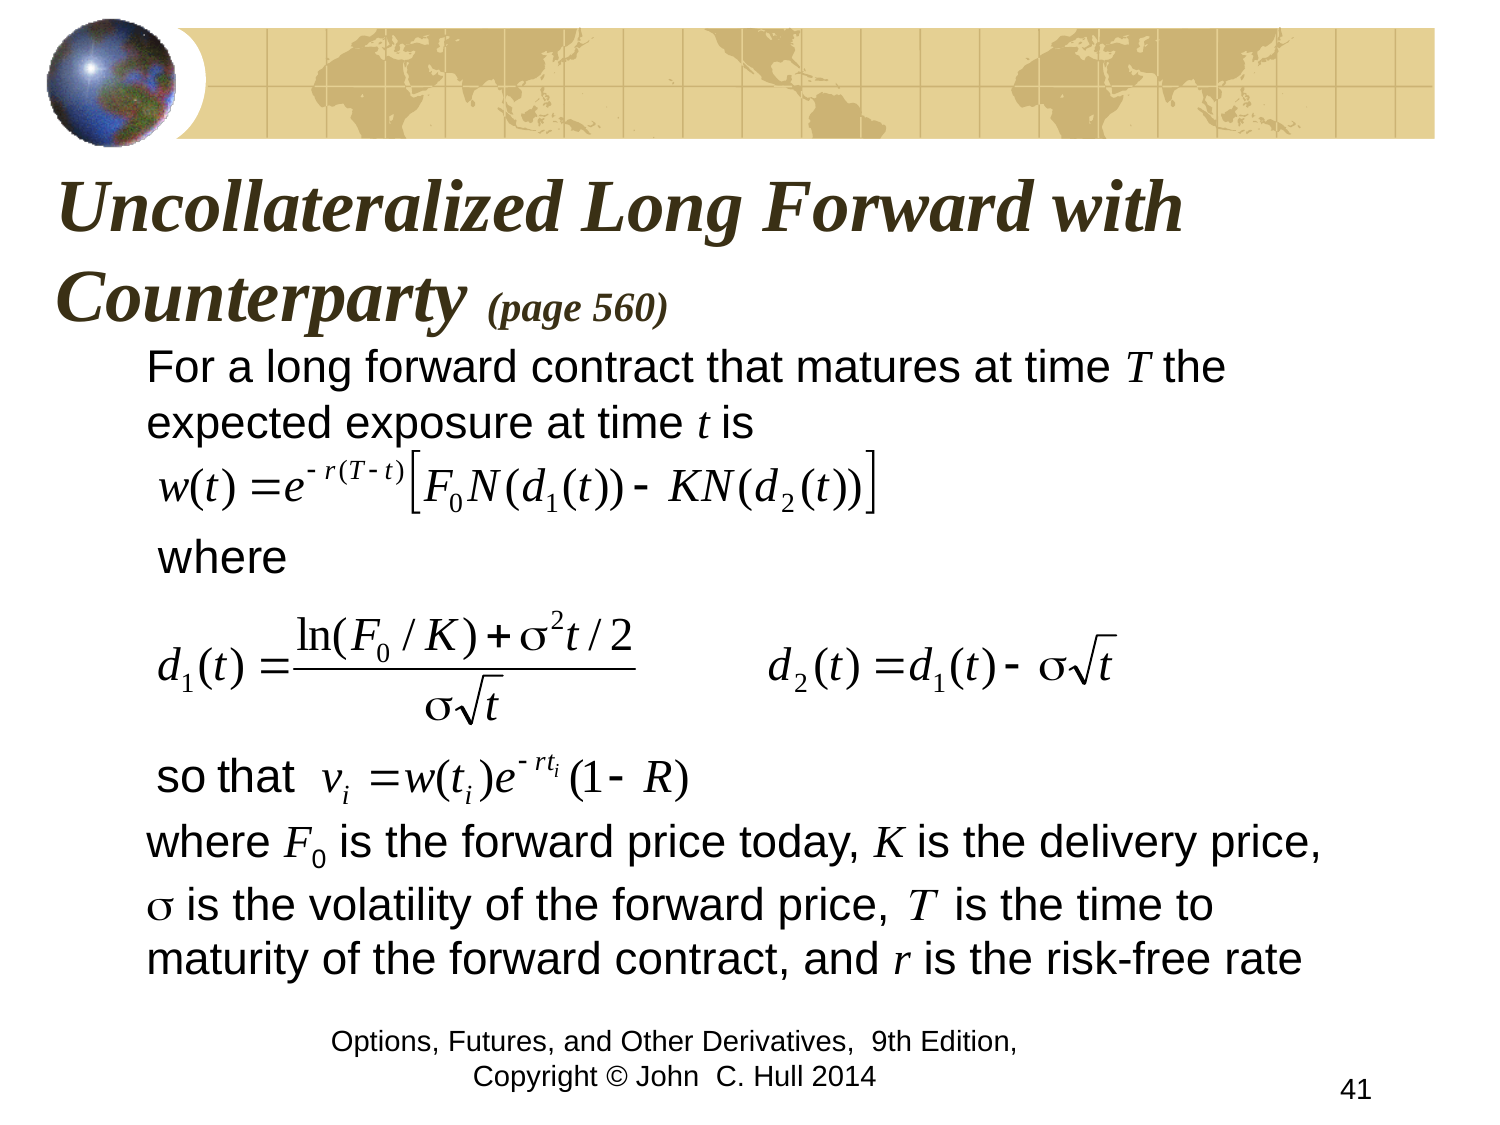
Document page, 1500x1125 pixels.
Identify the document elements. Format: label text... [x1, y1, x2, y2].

title Uncollateralized Long Forward with Counterparty (page 560) [40, 152, 1316, 341]
slide_number 41 [1074, 1037, 1388, 1113]
list For a long forward contract that matures at time T the expected exposure at time t is where F0 is the forward price today, K is the delivery price, s is the volatility of the forward price, T is the time to maturity of the forward contract, and r is the risk-free rate [75, 324, 1363, 938]
footer Options, Futures, and Other Derivatives, 9th Edition, Copyright © John C. Hull 2014 [262, 1024, 1088, 1101]
picture [42, 14, 190, 151]
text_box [149, 449, 1126, 814]
